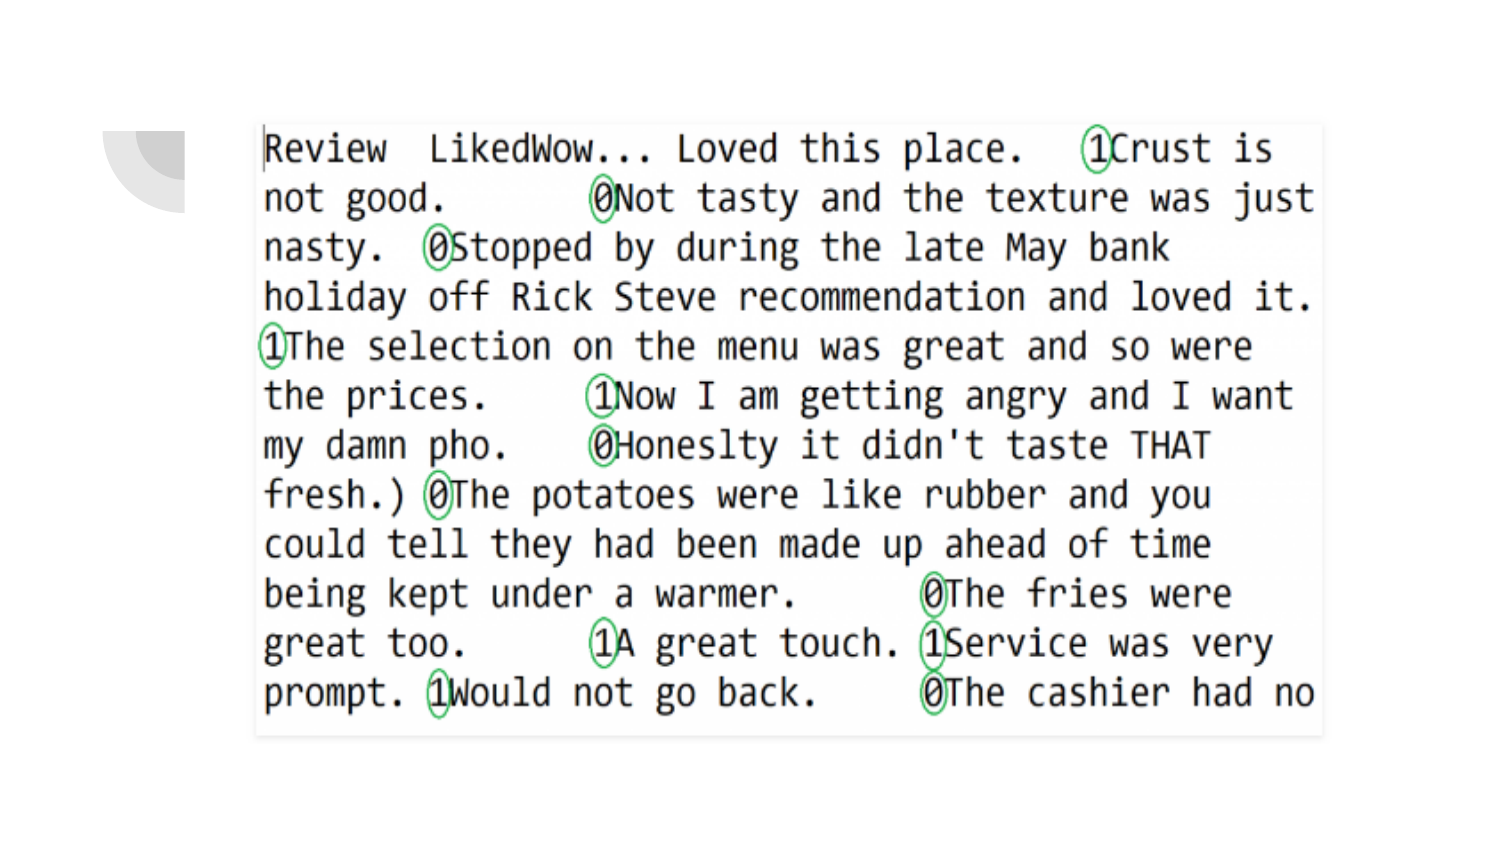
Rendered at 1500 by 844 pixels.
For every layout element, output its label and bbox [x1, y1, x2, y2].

picture [244, 113, 1337, 744]
